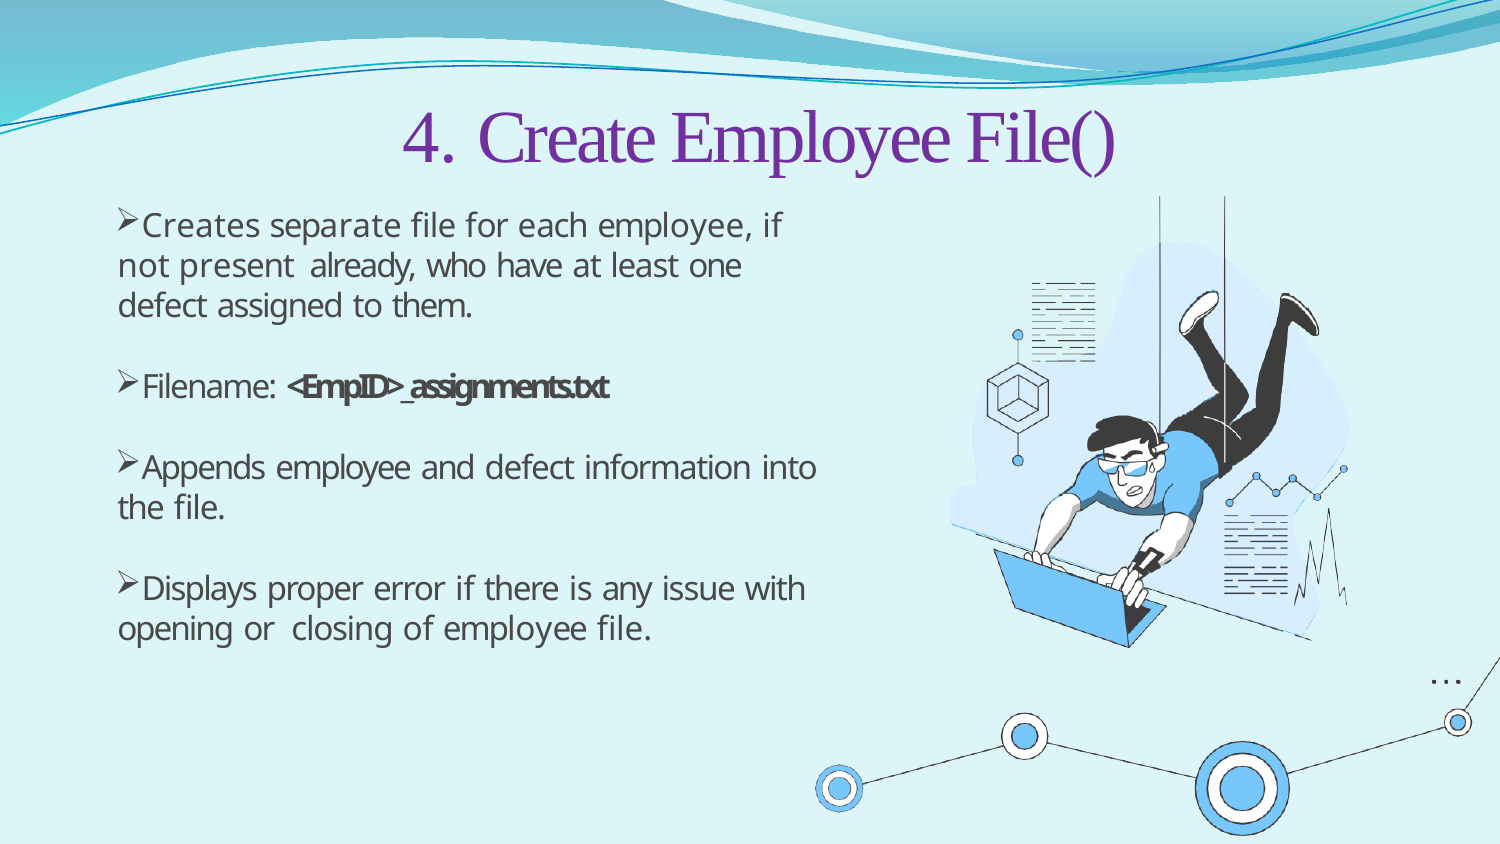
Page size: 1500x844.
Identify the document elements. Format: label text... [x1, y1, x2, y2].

title 4. Create Employee File() [399, 34, 1238, 178]
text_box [815, 196, 1500, 837]
text_box Defect ID: O001 contains insufficient information. [809, 202, 814, 647]
text_box Creates separate ﬁle for each employee, if not present already, who have at least one defect assigned to them. Filename: <EmpID>_assignments.txt Appends employee and defect information into the ﬁle. Displays proper error if there is any issue with opening or closing of employee ﬁle. [115, 202, 810, 647]
